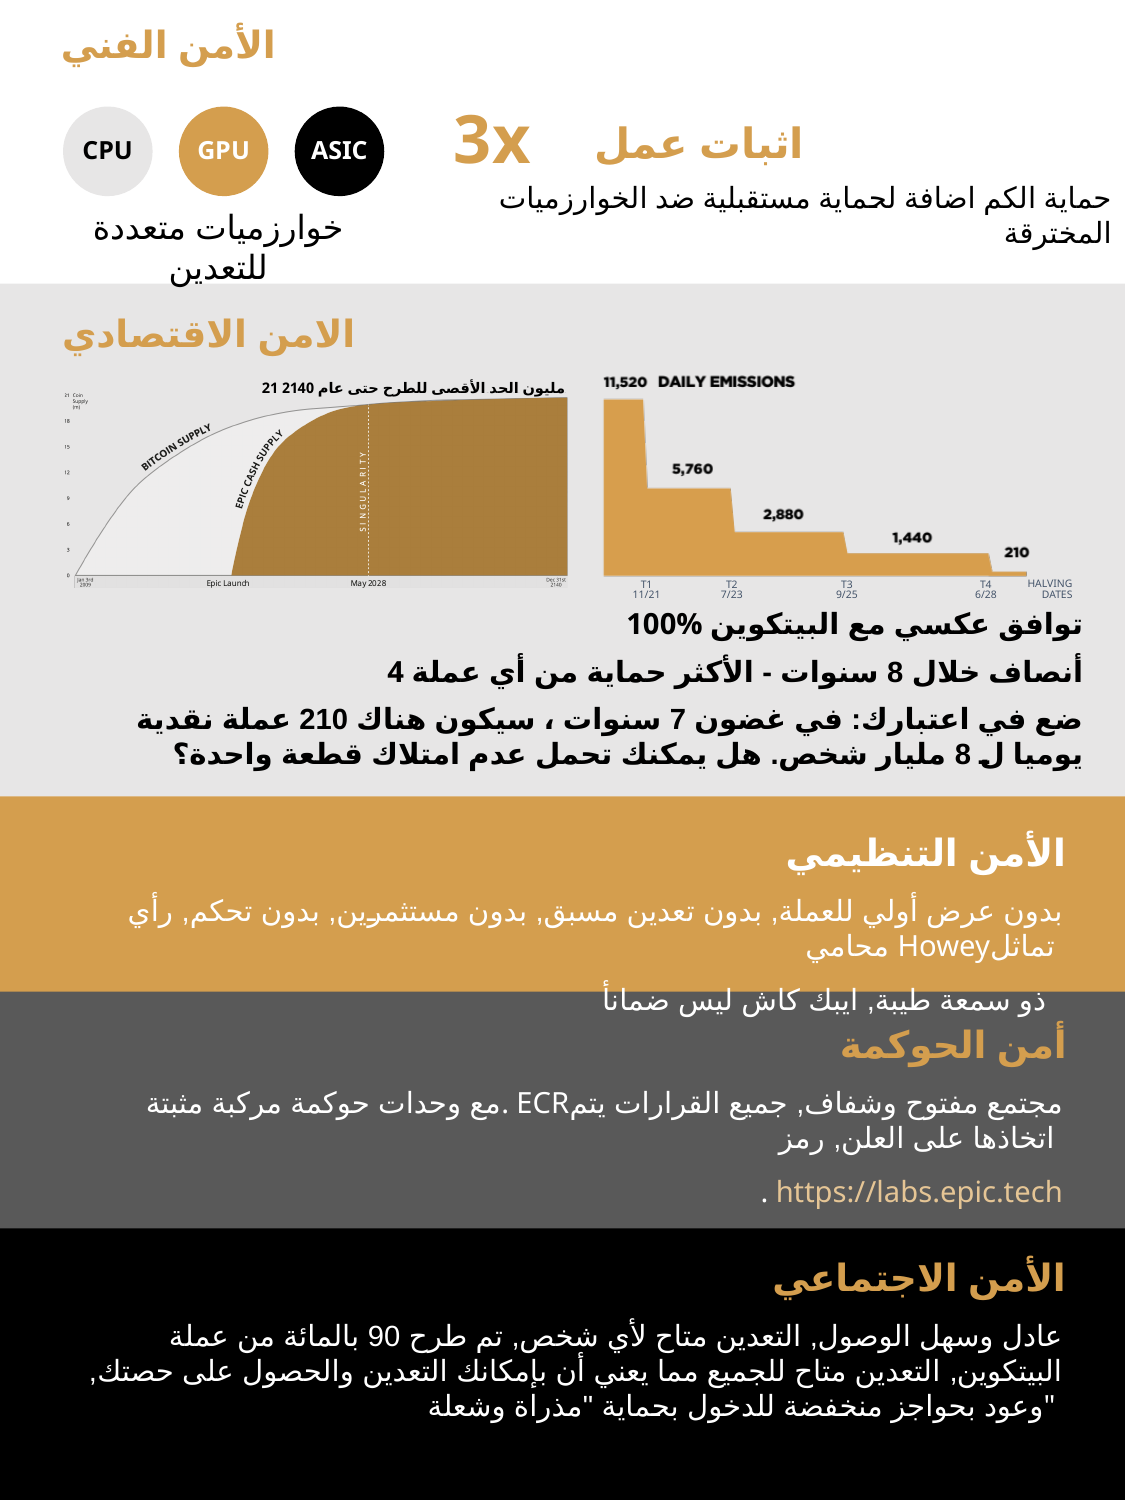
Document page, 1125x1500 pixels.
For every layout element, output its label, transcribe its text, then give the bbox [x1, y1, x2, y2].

text_box اثبات عمل [533, 109, 868, 171]
text_box أمن الحوكمة [51, 994, 1079, 1073]
text_box خوارزميات متعددة للتعدين [52, 198, 387, 268]
text_box الأمن التنظيمي [50, 801, 1078, 881]
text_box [619, 572, 1014, 610]
text_box الأمن الاجتماعي [50, 1226, 1078, 1306]
text_box مع وحدات حوكمة مركبة مثبتة. ECRمجتمع مفتوح وشفاف, جميع القرارات يتم اتخاذها على العلن, رمز . https://labs.epic.tech [50, 1077, 1078, 1191]
text_box [0, 990, 1125, 1226]
text_box بدون عرض أولي للعملة, بدون تعدين مسبق, بدون مستثمرين, بدون تحكم, رأي محامي Howeyتماثل ذو سمعة طيبة, ايبك كاش ليس ضمانأ [50, 885, 1078, 999]
text_box حماية الكم اضافة لحماية مستقبلية ضد الخوارزميات المخترقة [443, 171, 1125, 285]
text_box [0, 282, 1125, 794]
title الأمن الفني [48, 0, 1077, 74]
text_box EDXL LLC, through its regional operating partners supports markets by providing “buyer of last resort” immediate spot liquidity to hundreds of digital asset revenues worldwide. EDXC dedicates a portion* of cash flows to fund a daily buyback and burn initiative of the EDXC token. [48, 1247, 1077, 1386]
text_box 100% توافق عكسي مع البيتكوين 4 أنصاف خلال 8 سنوات - الأكثر حماية من أي عملة ضع في اعتبارك: في غضون 7 سنوات ، سيكون هناك 210 عملة نقدية يوميا ل 8 مليار شخص. هل يمكنك تحمل عدم امتلاك قطعة واحدة؟ [50, 598, 1099, 712]
text_box عادل وسهل الوصول, التعدين متاح لأي شخص, تم طرح 90 بالمائة من عملة البيتكوين, التعدين متاح للجميع مما يعني أن بإمكانك التعدين والحصول على حصتك, وعود بحواجز منخفضة للدخول بحماية "مذراة وشعلة" [50, 1309, 1078, 1424]
text_box [0, 794, 1125, 990]
text_box 3x [445, 91, 540, 171]
text_box [0, 1226, 1125, 1500]
text_box الامن الاقتصادي [50, 282, 1078, 362]
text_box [62, 106, 385, 197]
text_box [64, 369, 578, 588]
picture [583, 350, 1088, 606]
